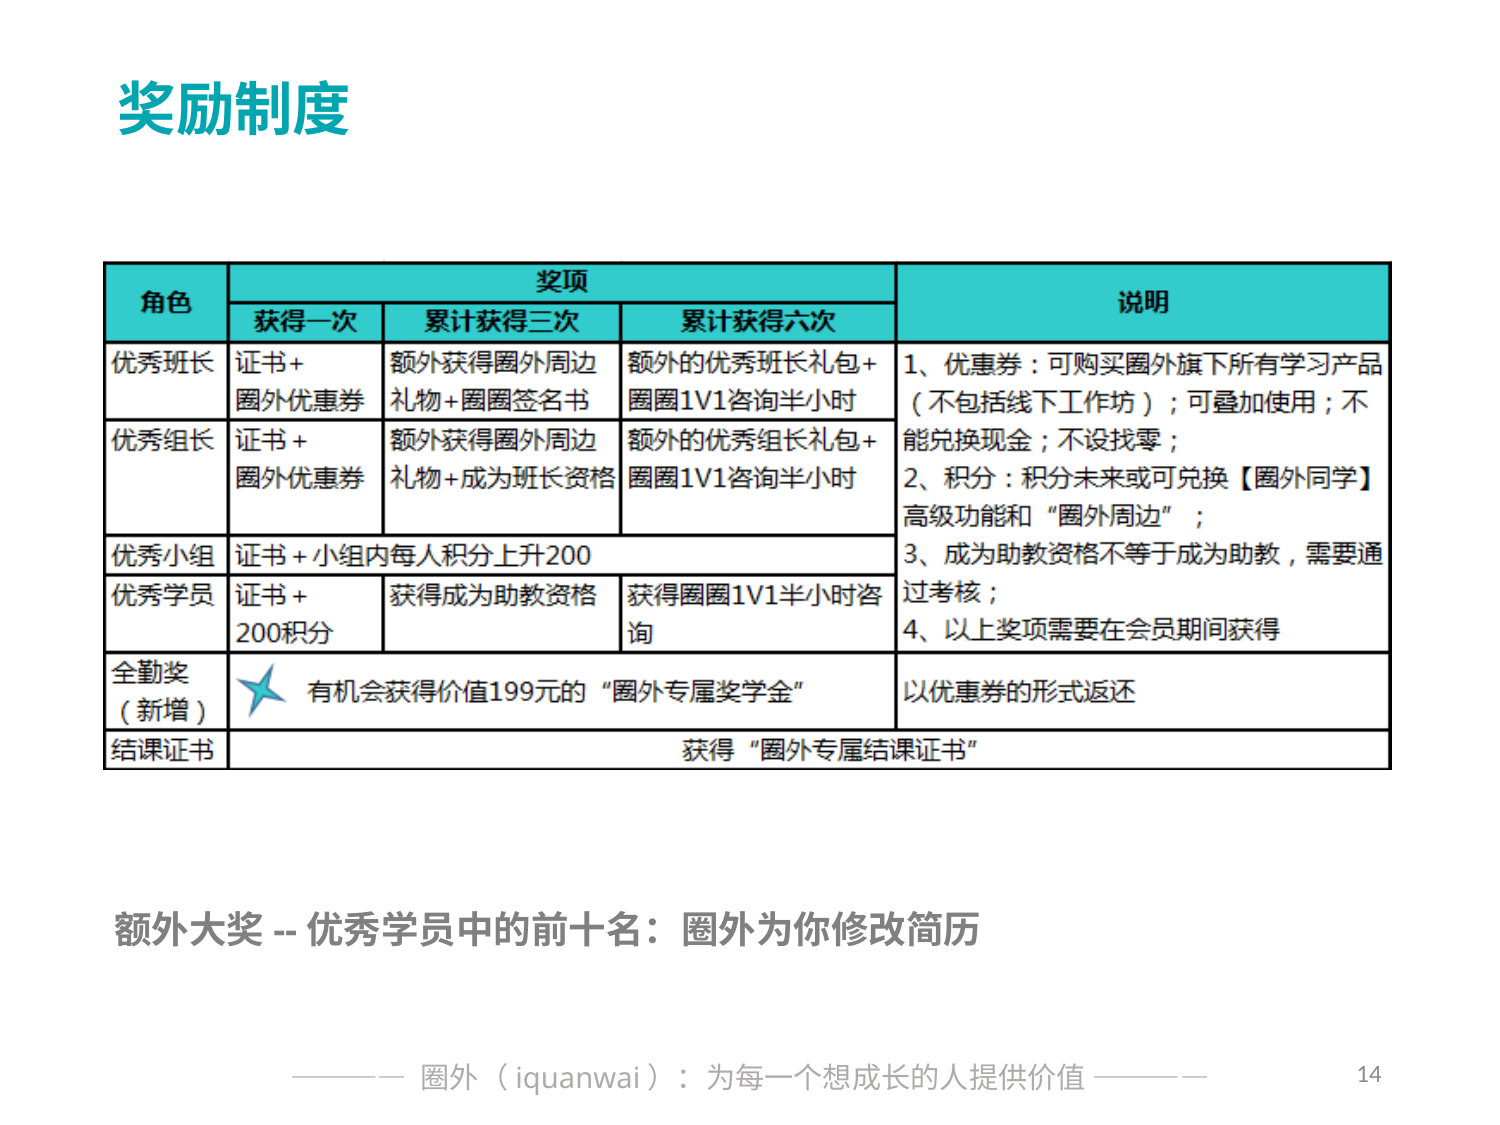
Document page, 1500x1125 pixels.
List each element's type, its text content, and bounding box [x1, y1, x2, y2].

picture [103, 260, 1392, 770]
text_box 奖励制度 [103, 72, 742, 171]
text_box 额外大奖--优秀学员中的前十名：圈外为你修改简历 [103, 882, 1324, 953]
slide_number 14 [1059, 1042, 1397, 1103]
